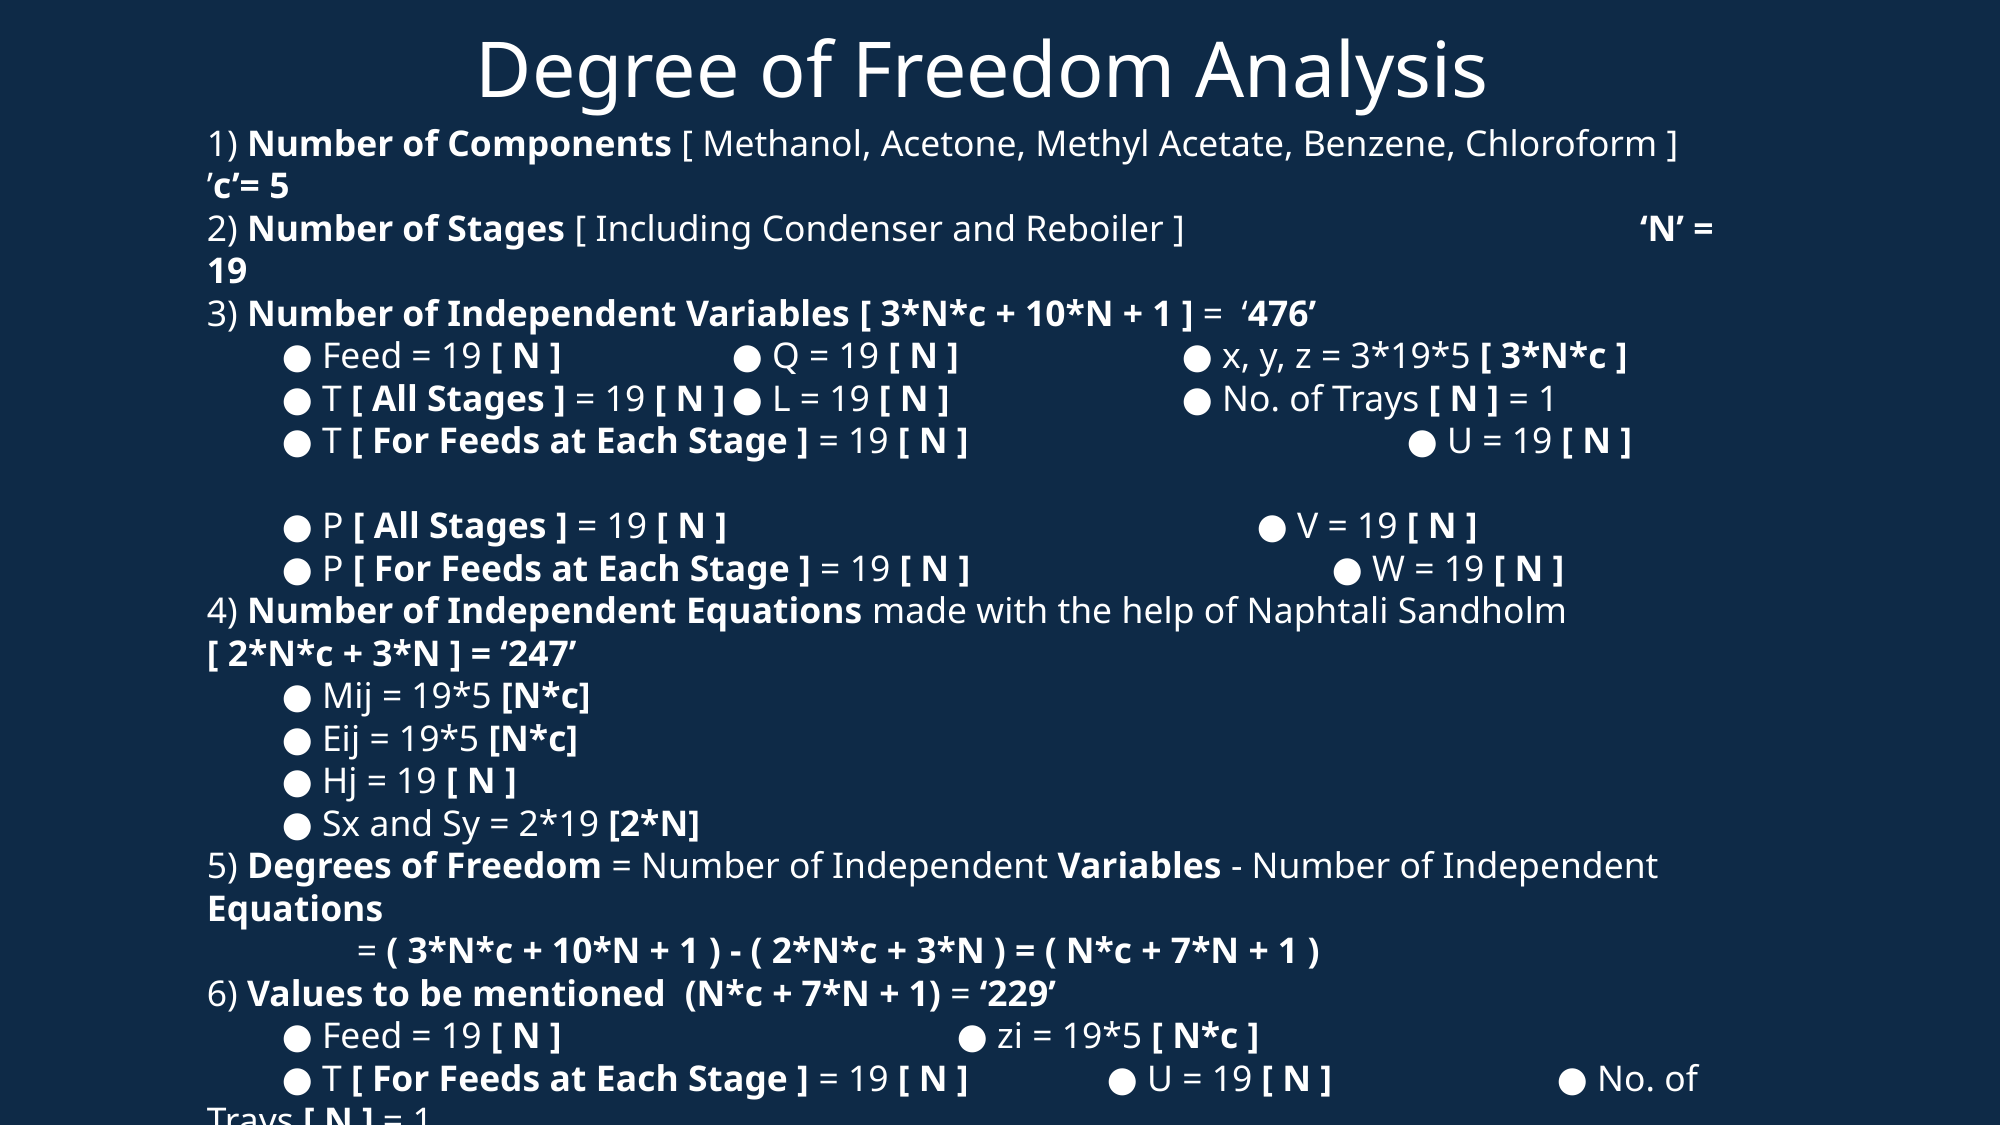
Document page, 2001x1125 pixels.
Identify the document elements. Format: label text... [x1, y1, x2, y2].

text_box 1) Number of Components [ Methanol, Acetone, Methyl Acetate, Benzene, Chloroform ] ’c’= 5 2) Number of Stages [ Including Condenser and Reboiler ] ‘N’ = 19 3) Number of Independent Variables [ 3*N*c + 10*N + 1 ] = ‘476’ ● Feed = 19 [ N ] ● Q = 19 [ N ] ● x, y, z = 3*19*5 [ 3*N*c ] ● T [ All Stages ] = 19 [ N ] ● L = 19 [ N ] ● No. of Trays [ N ] = 1 ● T [ For Feeds at Each Stage ] = 19 [ N ] ● U = 19 [ N ] ● P [ All Stages ] = 19 [ N ] ● V = 19 [ N ] ● P [ For Feeds at Each Stage ] = 19 [ N ] ● W = 19 [ N ] 4) Number of Independent Equations made with the help of Naphtali Sandholm [ 2*N*c + 3*N ] = ‘247’ ● Mij = 19*5 [N*c] ● Eij = 19*5 [N*c] ● Hj = 19 [ N ] ● Sx and Sy = 2*19 [2*N] 5) Degrees of Freedom = Number of Independent Variables - Number of Independent Equations = ( 3*N*c + 10*N + 1 ) - ( 2*N*c + 3*N ) = ( N*c + 7*N + 1 ) 6) Values to be mentioned (N*c + 7*N + 1) = ‘229’ ● Feed = 19 [ N ] ● zi = 19*5 [ N*c ] ● T [ For Feeds at Each Stage ] = 19 [ N ] ● U = 19 [ N ] ● No. of Trays [ N ] = 1 ● P [ All Stages ] = 19 [ N ] ● W = 19 [ N ] ● P [ For Feeds at Each Stage ] = 19 [ N ] ● Q = 19 [ N ] Since all the required values are mentioned, therefore the system is sufficiently defined. [191, 105, 1773, 1076]
title Degree of Freedom Analysis [211, 0, 1754, 105]
